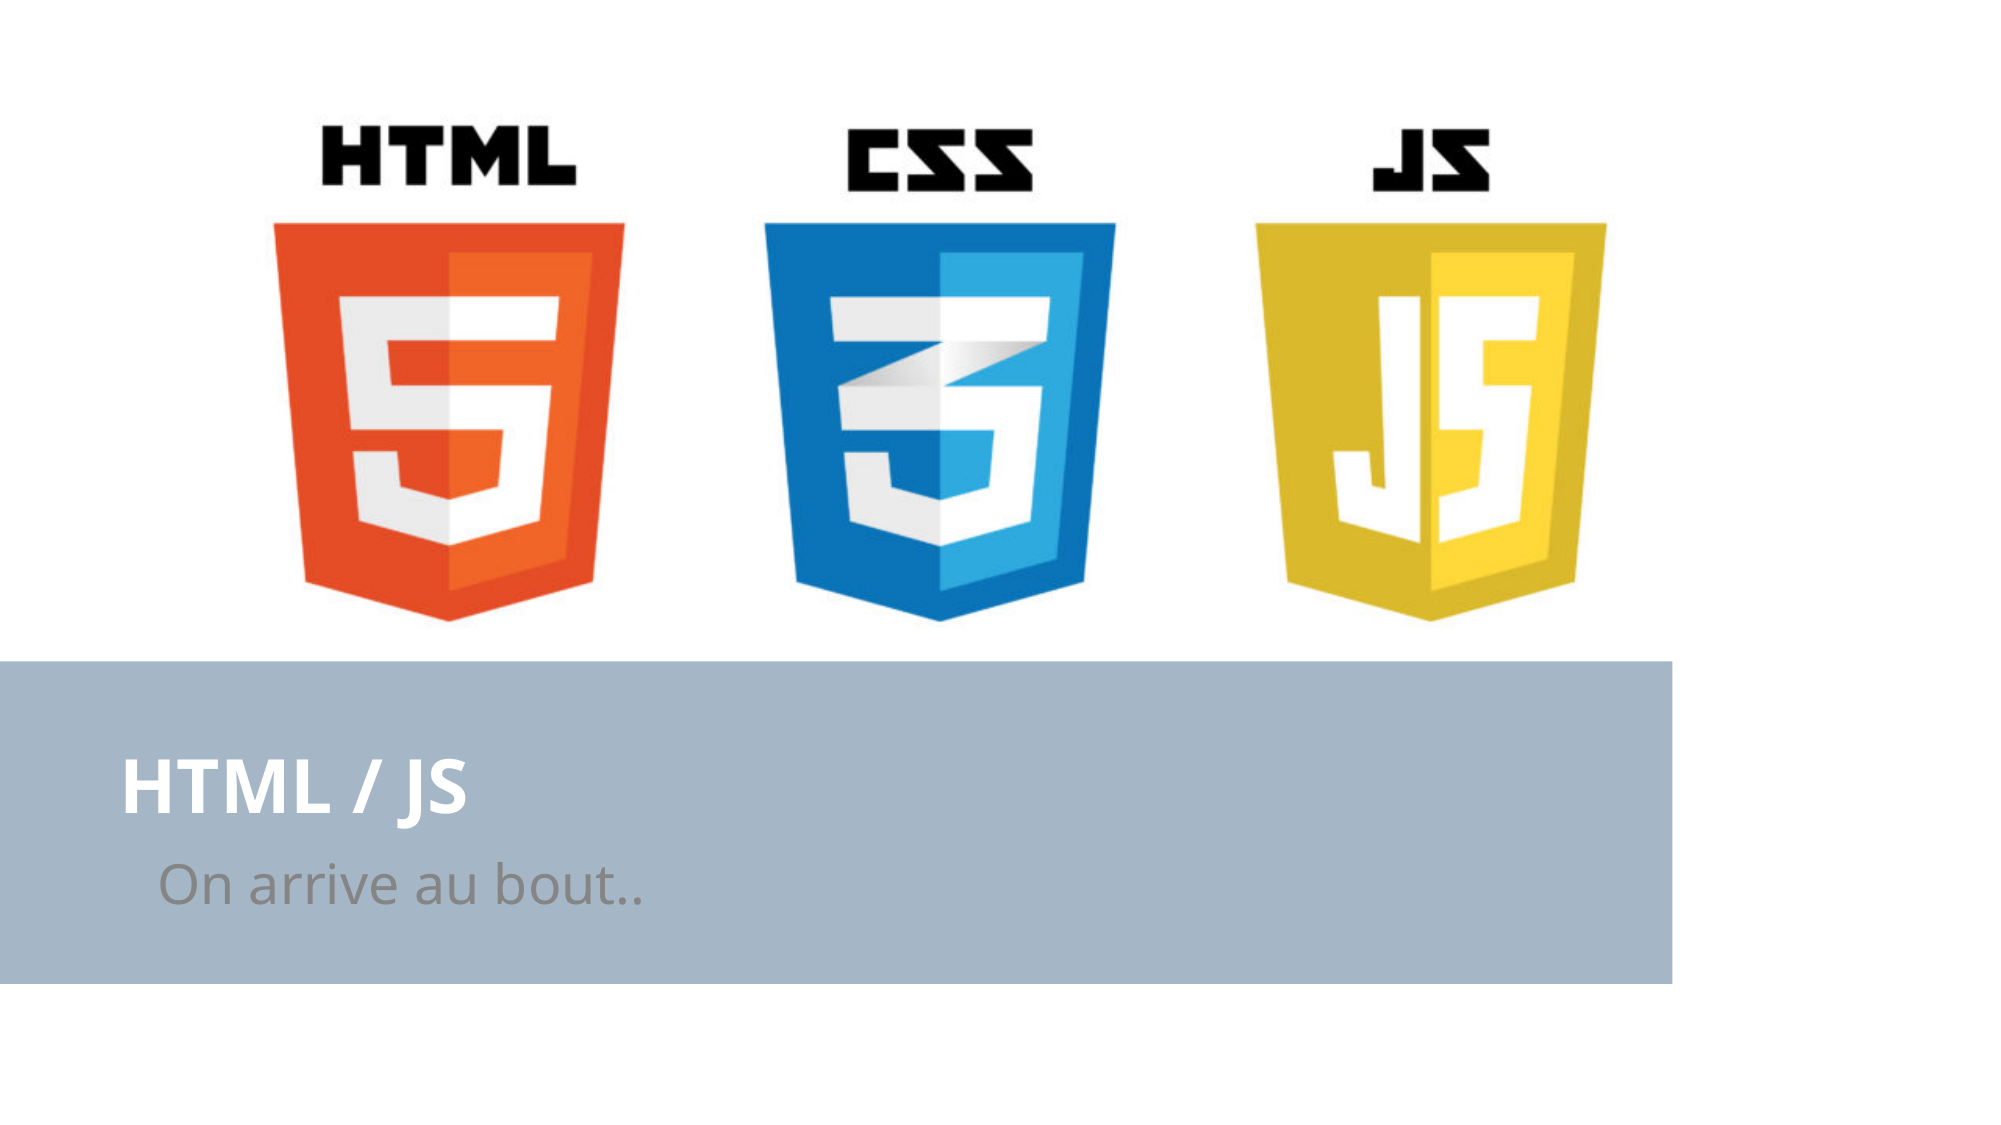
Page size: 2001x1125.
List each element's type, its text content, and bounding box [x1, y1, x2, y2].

subtitle On arrive au bout.. [121, 824, 1761, 945]
picture [140, 42, 1741, 425]
title HTML / JS [104, 425, 1925, 844]
